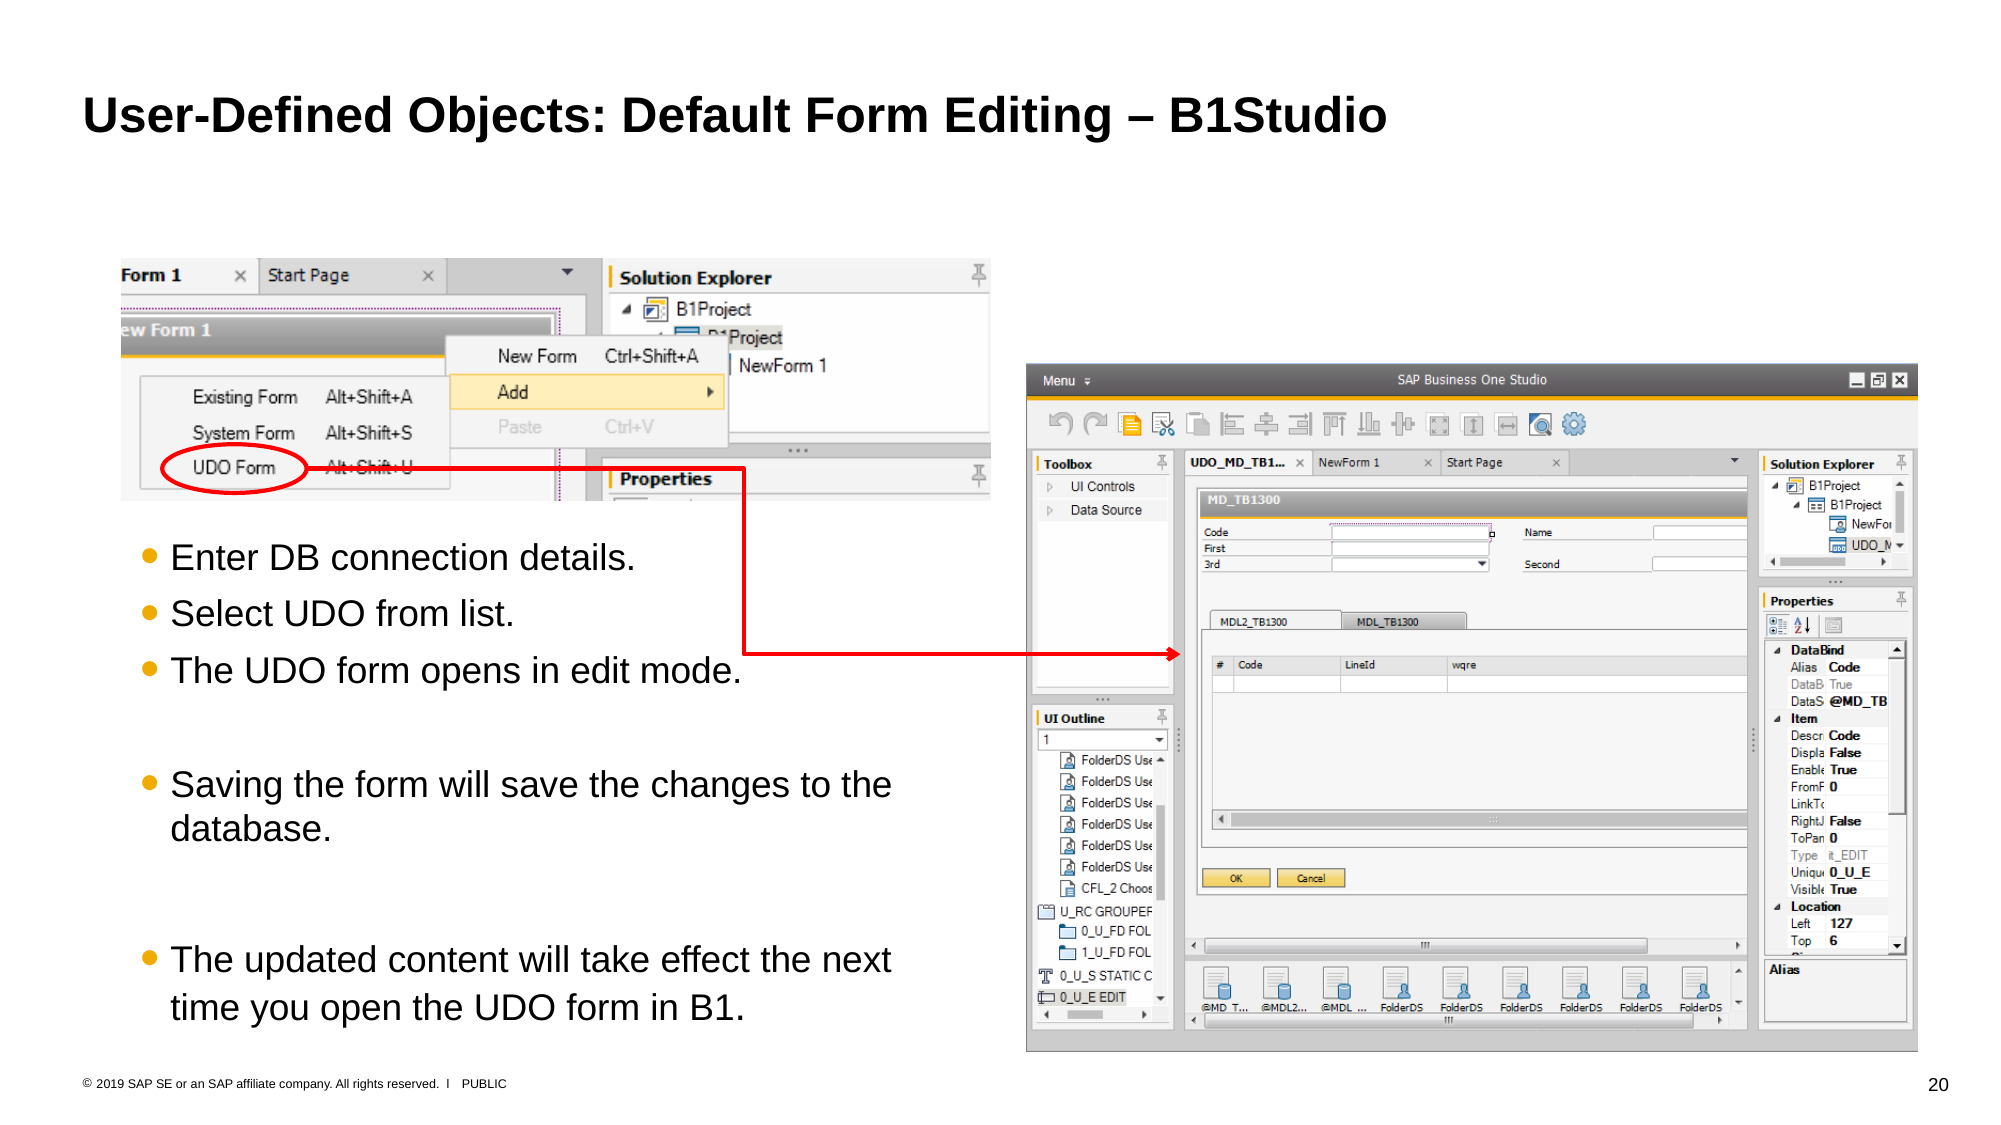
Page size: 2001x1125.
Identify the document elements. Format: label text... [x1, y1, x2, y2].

picture [121, 258, 991, 501]
title User-Defined Objects: Default Form Editing – B1Studio [82, 82, 1918, 144]
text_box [306, 468, 1181, 655]
picture [1025, 362, 1919, 1053]
list Enter DB connection details. Select UDO from list. The UDO form opens in edit mode. Saving the form will save the changes to the database. The updated content will take effect the next time you open the UDO form in B1. [82, 500, 957, 1035]
